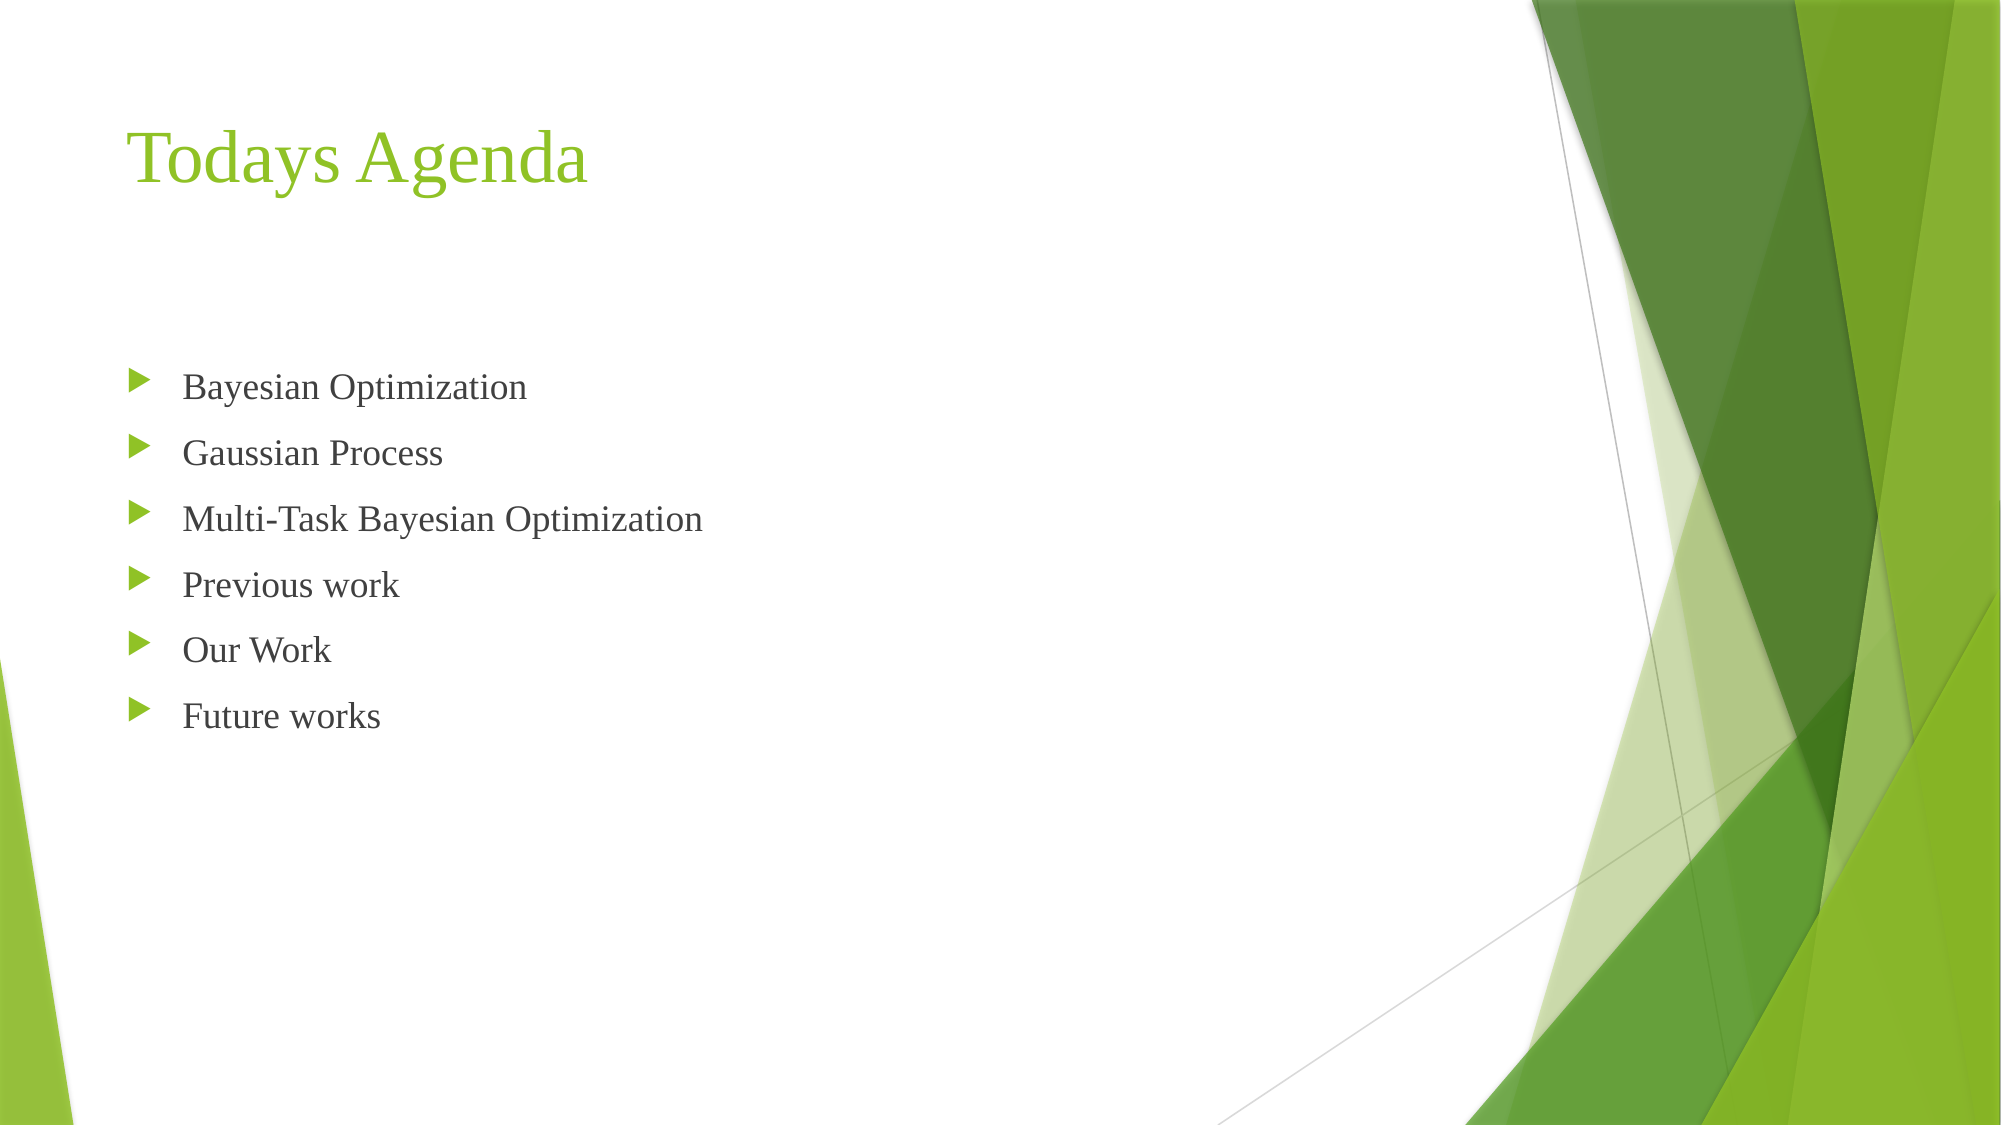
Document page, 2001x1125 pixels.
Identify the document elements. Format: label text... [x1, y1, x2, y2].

title Todays Agenda [111, 99, 1522, 317]
list Bayesian Optimization Gaussian Process Multi-Task Bayesian Optimization Previous work Our Work Future works [111, 354, 1522, 937]
